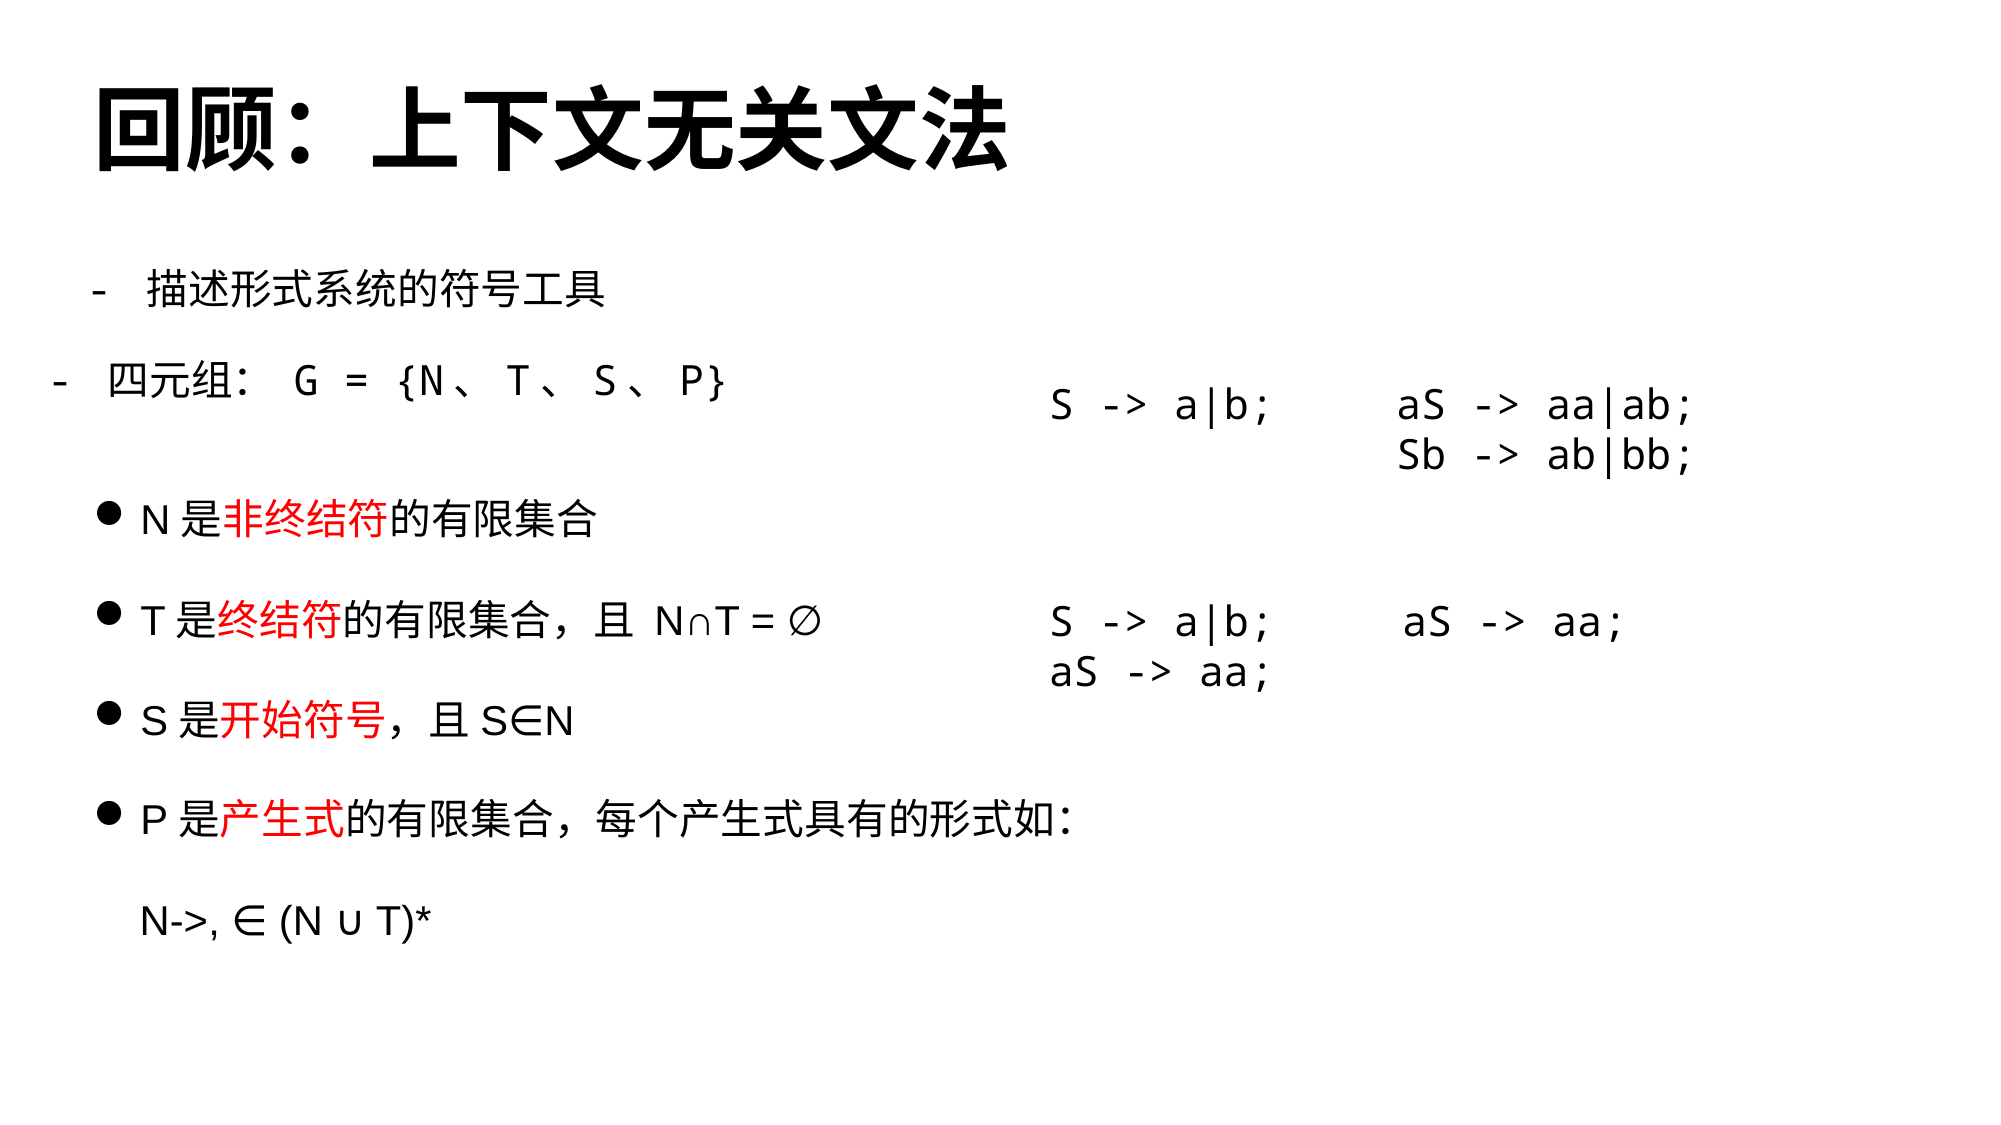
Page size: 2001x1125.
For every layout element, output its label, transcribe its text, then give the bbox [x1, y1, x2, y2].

text_box aS -> aa; [1387, 587, 1642, 653]
text_box S -> a|b; aS -> aa; [1033, 587, 1289, 703]
text_box - 四元组： G = {N、T、S、P} [33, 345, 744, 411]
text_box S -> a|b; [1033, 370, 1289, 436]
text_box aS -> aa|ab; Sb -> ab|bb; [1381, 370, 1711, 485]
title 回顾：上下文无关文法 [78, 25, 1804, 243]
text_box - 描述形式系统的符号工具 [71, 255, 621, 321]
